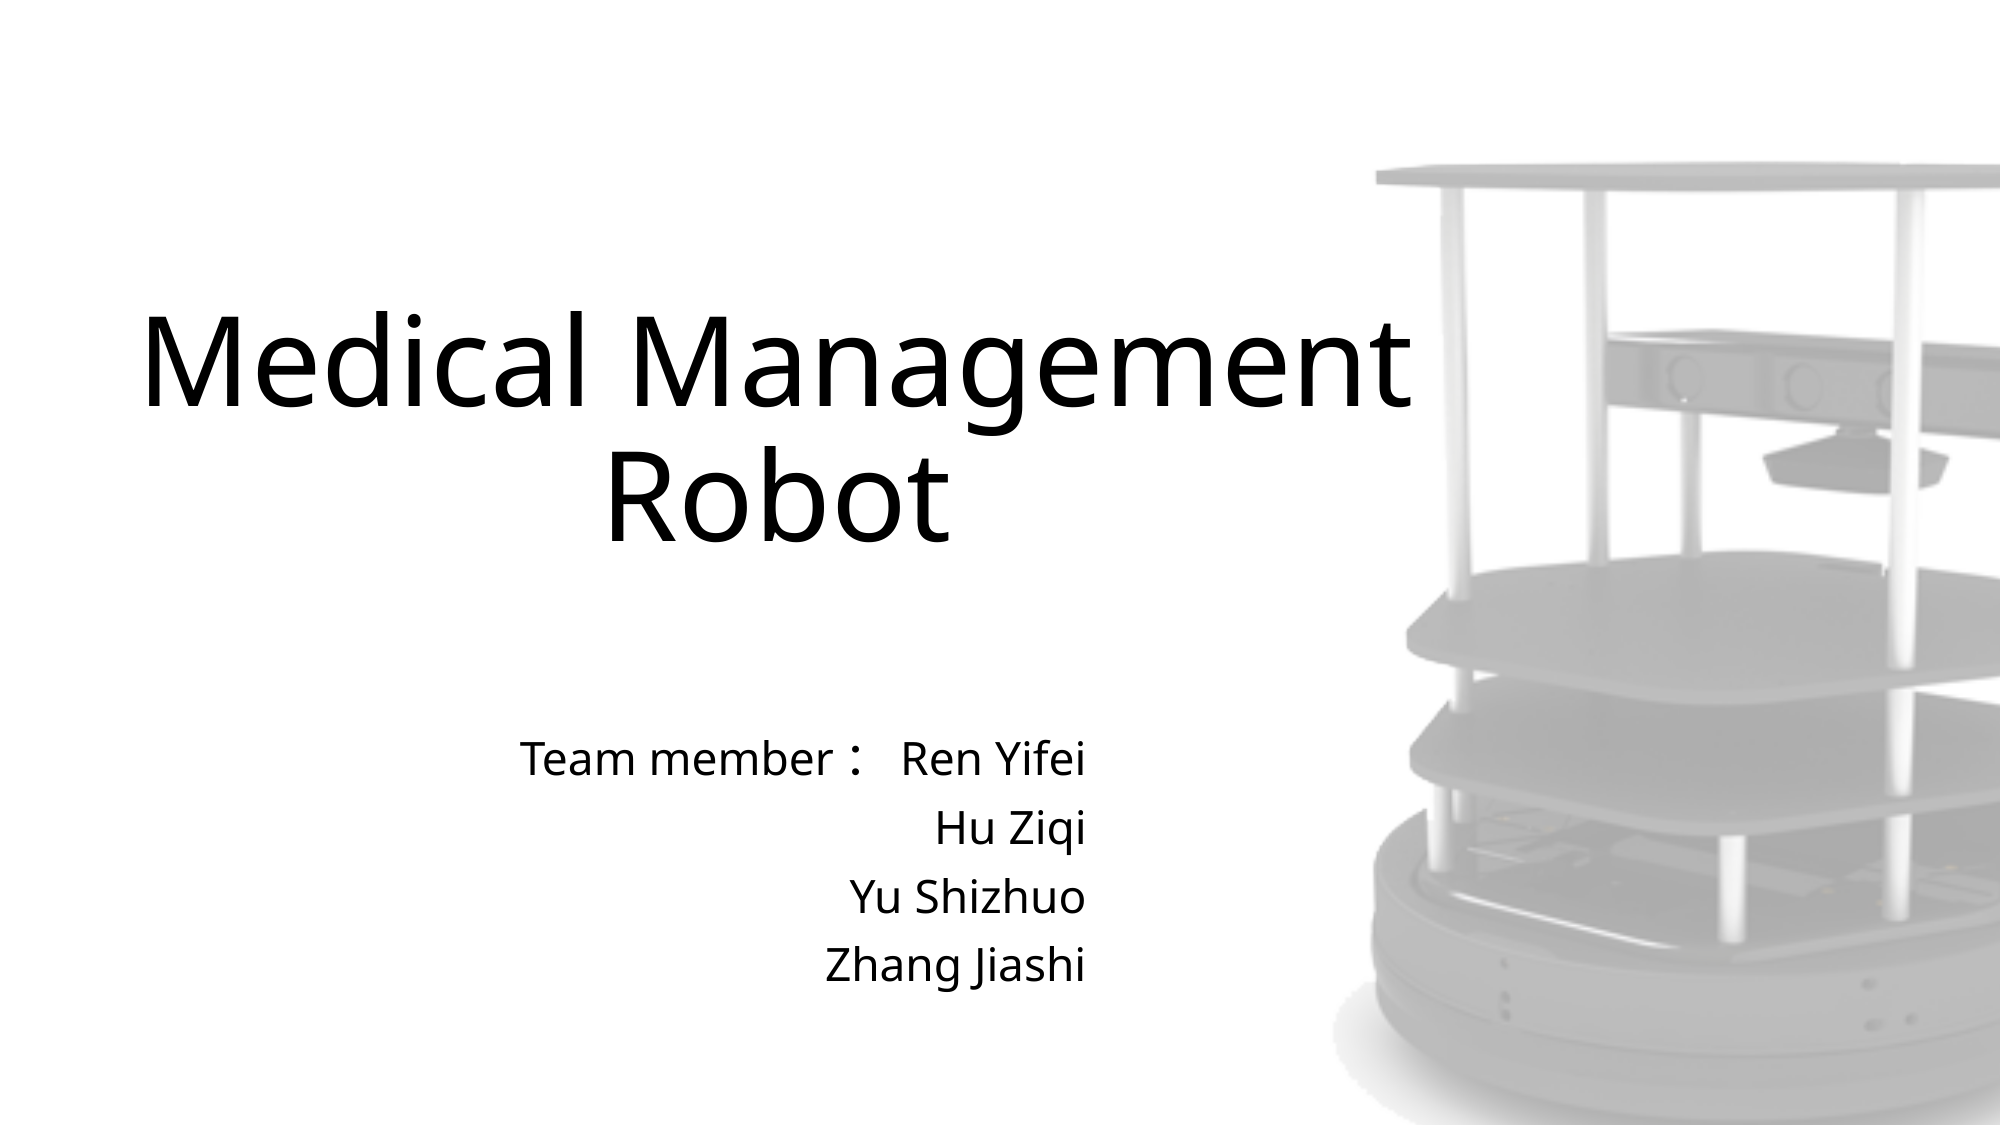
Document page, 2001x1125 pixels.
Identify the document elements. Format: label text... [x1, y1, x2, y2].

subtitle Team member：Ren Yifei Hu Ziqi Yu Shizhuo Zhang Jiashi [451, 728, 1102, 1000]
text_box [1324, 119, 2000, 1125]
title Medical Management Robot [26, 184, 1527, 576]
